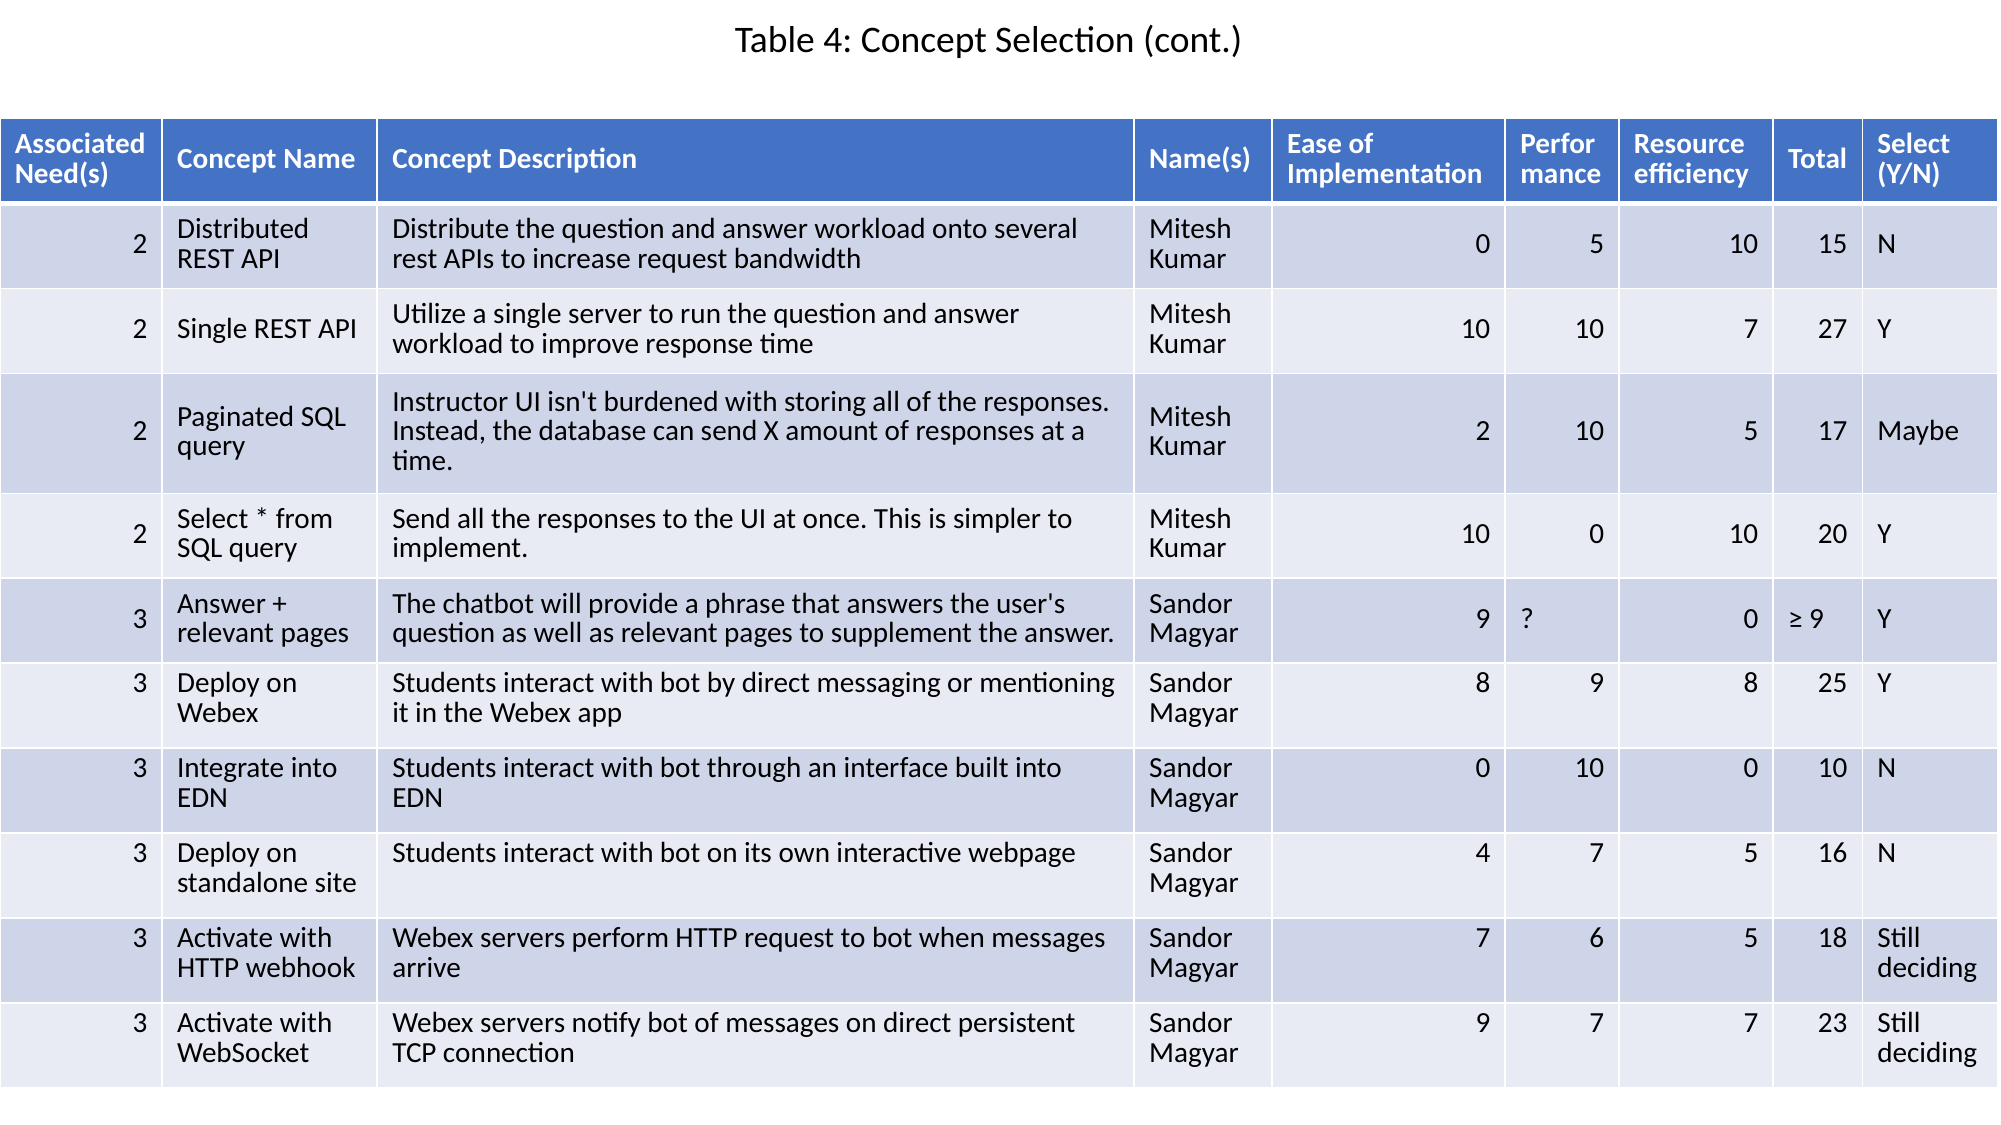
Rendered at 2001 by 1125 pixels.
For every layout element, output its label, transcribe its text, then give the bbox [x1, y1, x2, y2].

table_cell 2 [1, 289, 161, 373]
table_cell 5 [1620, 919, 1772, 1002]
table_cell Single REST API [163, 289, 376, 373]
table_cell 2 [1273, 374, 1504, 493]
table_cell Activate with HTTP webhook [163, 919, 376, 1002]
table_cell Y [1863, 579, 1997, 662]
table_cell 5 [1620, 834, 1772, 917]
table_cell 7 [1506, 1004, 1618, 1087]
table_cell 4 [1273, 834, 1504, 917]
table_header Select (Y/N) [1863, 119, 1997, 201]
table_cell Sandor Magyar [1135, 749, 1271, 832]
table_cell N [1863, 206, 1997, 288]
table_cell Mitesh Kumar [1135, 206, 1271, 288]
table_cell Sandor Magyar [1135, 834, 1271, 917]
table_header Concept Name [163, 119, 376, 201]
table_cell Utilize a single server to run the question and answer workload to improve response time [378, 289, 1133, 373]
table_cell 20 [1774, 494, 1862, 577]
table_cell 7 [1506, 834, 1618, 917]
table_cell 10 [1620, 494, 1772, 577]
table_cell Sandor Magyar [1135, 579, 1271, 662]
table_cell 17 [1774, 374, 1862, 493]
table_cell Still deciding [1863, 1004, 1997, 1087]
table_cell Deploy on standalone site [163, 834, 376, 917]
table_cell 10 [1620, 206, 1772, 288]
table_cell Send all the responses to the UI at once. This is simpler to implement. [378, 494, 1133, 577]
table_cell 0 [1620, 579, 1772, 662]
table_cell Students interact with bot on its own interactive webpage [378, 834, 1133, 917]
table_cell 8 [1620, 664, 1772, 747]
table_cell 0 [1273, 749, 1504, 832]
table_cell Still deciding [1863, 919, 1997, 1002]
table_cell 8 [1273, 664, 1504, 747]
table_cell Students interact with bot through an interface built into EDN [378, 749, 1133, 832]
table_cell 0 [1506, 494, 1618, 577]
table_cell Mitesh Kumar [1135, 374, 1271, 493]
table_cell 10 [1506, 289, 1618, 373]
table_cell Webex servers notify bot of messages on direct persistent TCP connection [378, 1004, 1133, 1087]
table_cell 23 [1774, 1004, 1862, 1087]
table_cell Y [1863, 664, 1997, 747]
table_cell Integrate into EDN [163, 749, 376, 832]
table_cell Instructor UI isn't burdened with storing all of the responses. Instead, the database can send X amount of responses at a time. [378, 374, 1133, 493]
table_cell 0 [1273, 206, 1504, 288]
table_cell 3 [1, 749, 161, 832]
table_header Concept Description [378, 119, 1133, 201]
table_cell 3 [1, 664, 161, 747]
table_cell 10 [1774, 749, 1862, 832]
table_cell 6 [1506, 919, 1618, 1002]
table_cell 2 [1, 206, 161, 288]
table_header Performance [1506, 119, 1618, 201]
table_cell 3 [1, 1004, 161, 1087]
table_cell N [1863, 749, 1997, 832]
table_cell 27 [1774, 289, 1862, 373]
table_header Name(s) [1135, 119, 1271, 201]
table_cell Answer + relevant pages [163, 579, 376, 662]
table_cell Webex servers perform HTTP request to bot when messages arrive [378, 919, 1133, 1002]
table_cell Paginated SQL query [163, 374, 376, 493]
table_cell ≥ 9 [1774, 579, 1862, 662]
table_cell 7 [1620, 289, 1772, 373]
table_cell Select * from SQL query [163, 494, 376, 577]
table_header Resource efficiency [1620, 119, 1772, 201]
table_cell Deploy on Webex [163, 664, 376, 747]
table_cell Mitesh Kumar [1135, 289, 1271, 373]
table_cell Distributed REST API [163, 206, 376, 288]
table_cell Y [1863, 494, 1997, 577]
table_cell 3 [1, 834, 161, 917]
table_cell ? [1506, 579, 1618, 662]
table_cell 5 [1506, 206, 1618, 288]
table_cell 10 [1273, 289, 1504, 373]
table_cell 7 [1273, 919, 1504, 1002]
table_cell Sandor Magyar [1135, 664, 1271, 747]
table_cell 10 [1506, 374, 1618, 493]
table_cell 10 [1506, 749, 1618, 832]
table_cell 2 [1, 374, 161, 493]
table_cell 2 [1, 494, 161, 577]
table_cell Students interact with bot by direct messaging or mentioning it in the Webex app [378, 664, 1133, 747]
table_cell 3 [1, 919, 161, 1002]
table_cell 9 [1273, 579, 1504, 662]
table_cell Sandor Magyar [1135, 919, 1271, 1002]
table_cell Maybe [1863, 374, 1997, 493]
table_cell 16 [1774, 834, 1862, 917]
table_cell Sandor Magyar [1135, 1004, 1271, 1087]
table_cell 25 [1774, 664, 1862, 747]
table_cell 5 [1620, 374, 1772, 493]
table_header Total [1774, 119, 1862, 201]
table_cell Mitesh Kumar [1135, 494, 1271, 577]
table_cell 3 [1, 579, 161, 662]
table_cell Distribute the question and answer workload onto several rest APIs to increase request bandwidth [378, 206, 1133, 288]
table_cell 18 [1774, 919, 1862, 1002]
table_cell 7 [1620, 1004, 1772, 1087]
table_cell 15 [1774, 206, 1862, 288]
table_cell Activate with WebSocket [163, 1004, 376, 1087]
table_cell The chatbot will provide a phrase that answers the user's question as well as relevant pages to supplement the answer. [378, 579, 1133, 662]
table_cell 9 [1273, 1004, 1504, 1087]
table_cell Y [1863, 289, 1997, 373]
table_header Ease of Implementation [1273, 119, 1504, 201]
table_header Associated Need(s) [1, 119, 161, 201]
text_box [774, 524, 1225, 586]
table_cell N [1863, 834, 1997, 917]
table_cell 0 [1620, 749, 1772, 832]
text_box Table 4: Concept Selection (cont.) [719, 7, 1302, 68]
table_cell 10 [1273, 494, 1504, 577]
table_cell 9 [1506, 664, 1618, 747]
